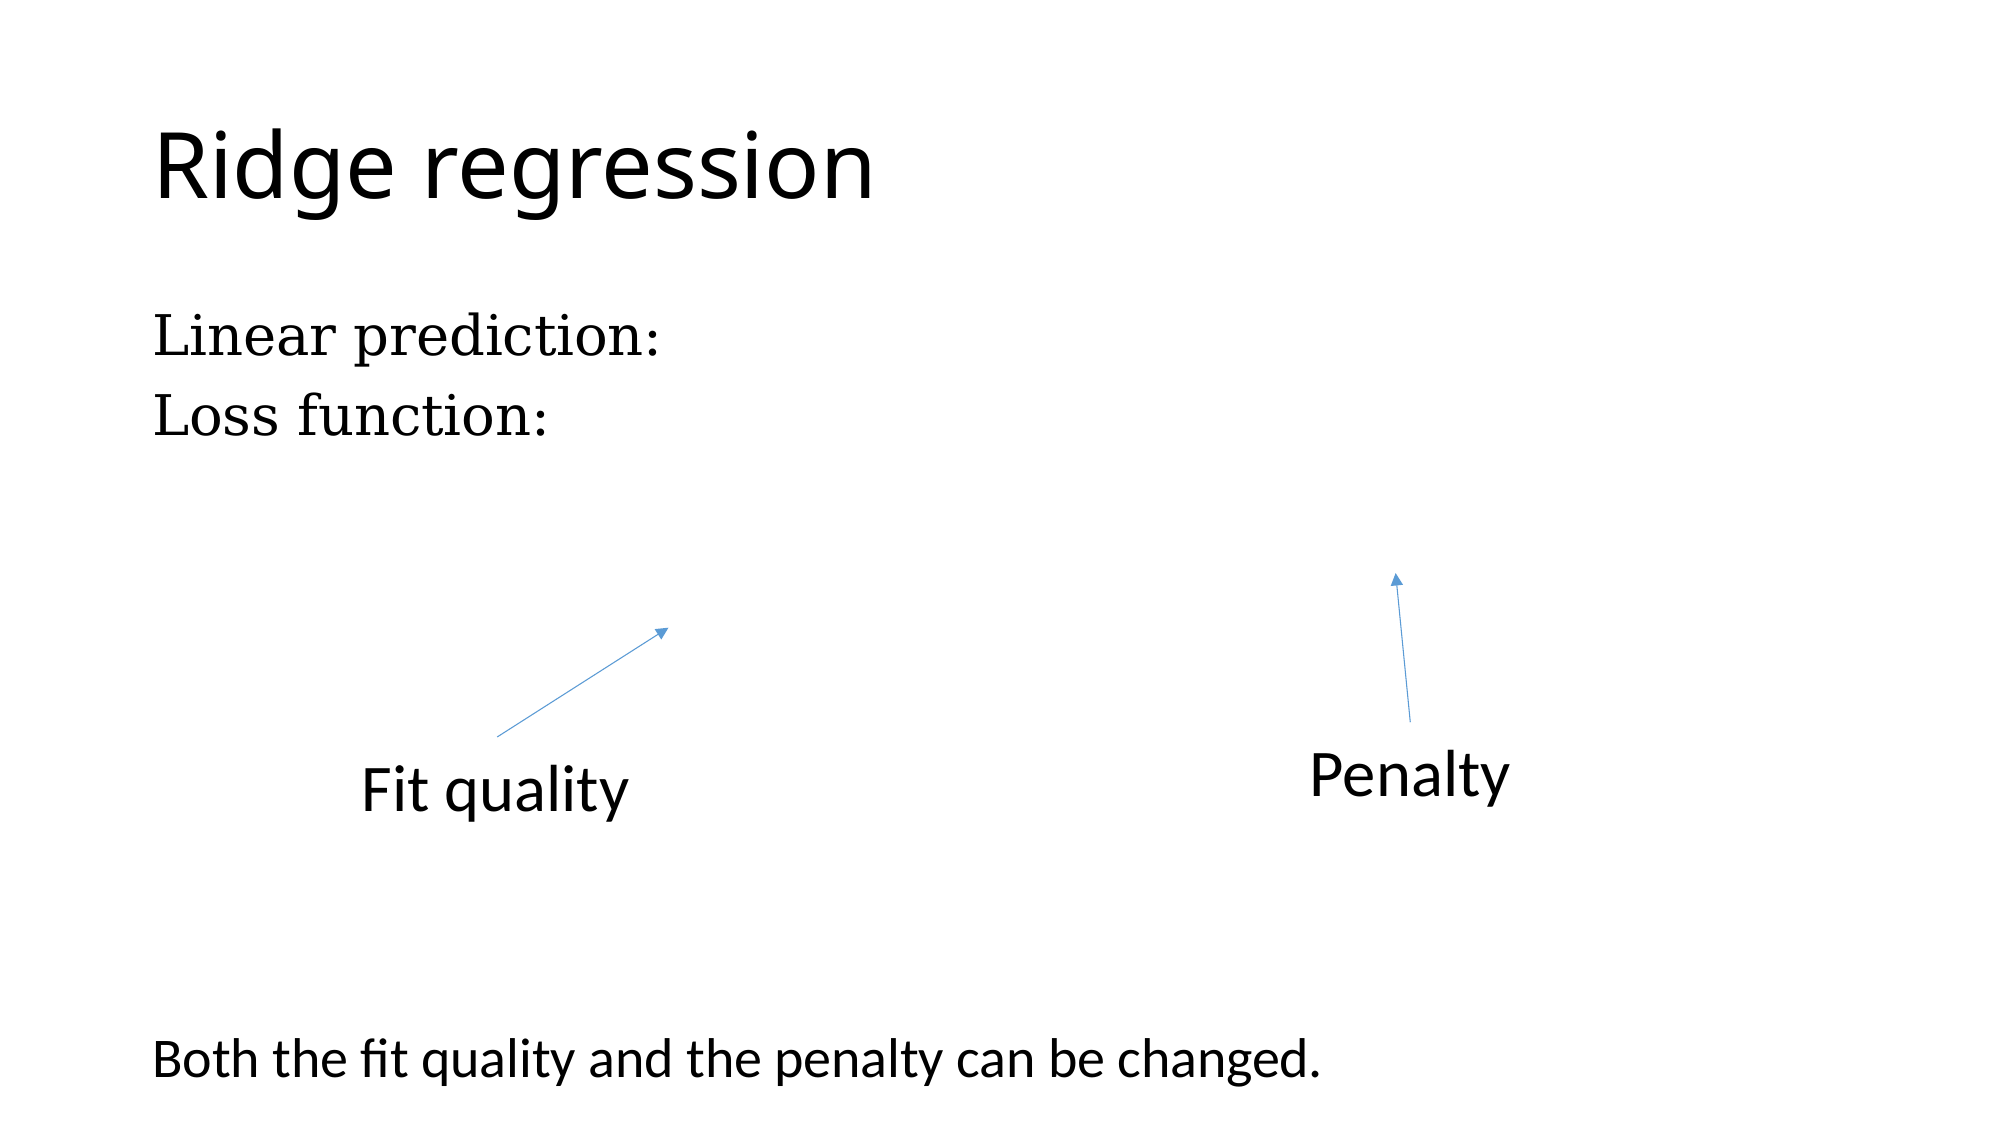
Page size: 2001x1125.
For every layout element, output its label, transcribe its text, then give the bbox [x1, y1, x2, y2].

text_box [497, 627, 669, 737]
title Ridge regression [137, 59, 1863, 278]
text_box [1395, 572, 1411, 723]
text_box Penalty [1294, 722, 1526, 817]
text_box Fit quality [346, 737, 660, 833]
